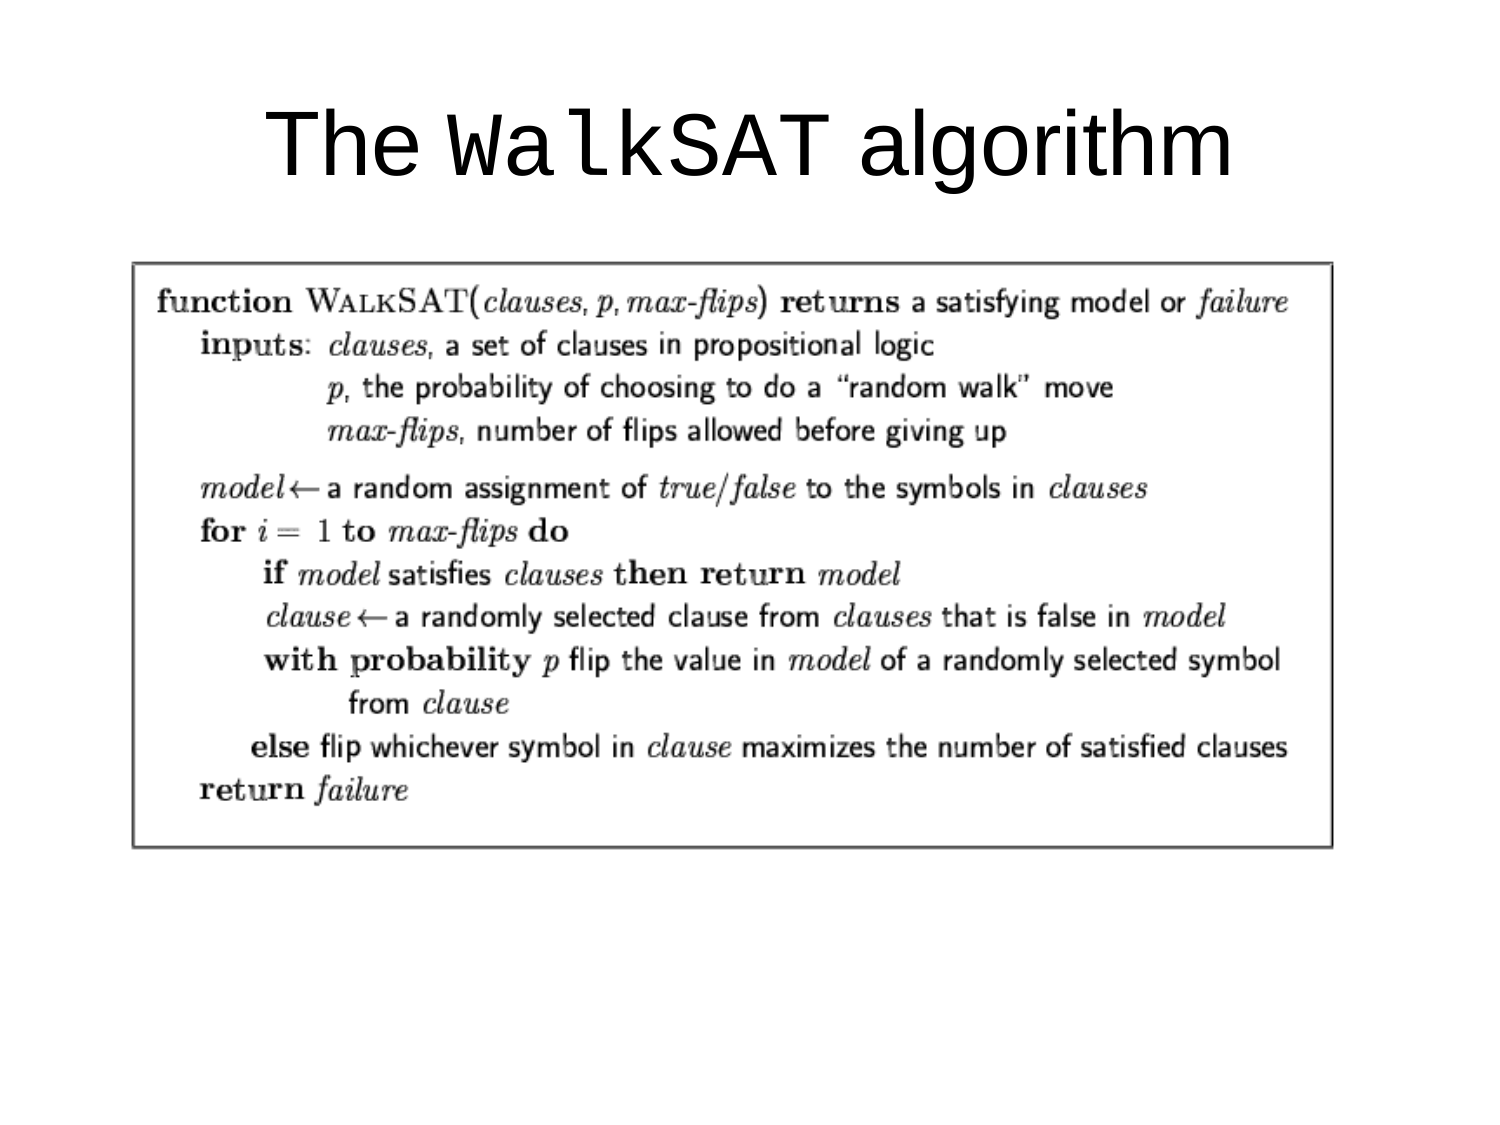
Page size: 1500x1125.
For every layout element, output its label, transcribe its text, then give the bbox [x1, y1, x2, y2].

title The WalkSAT algorithm [75, 45, 1425, 233]
picture [124, 249, 1363, 862]
